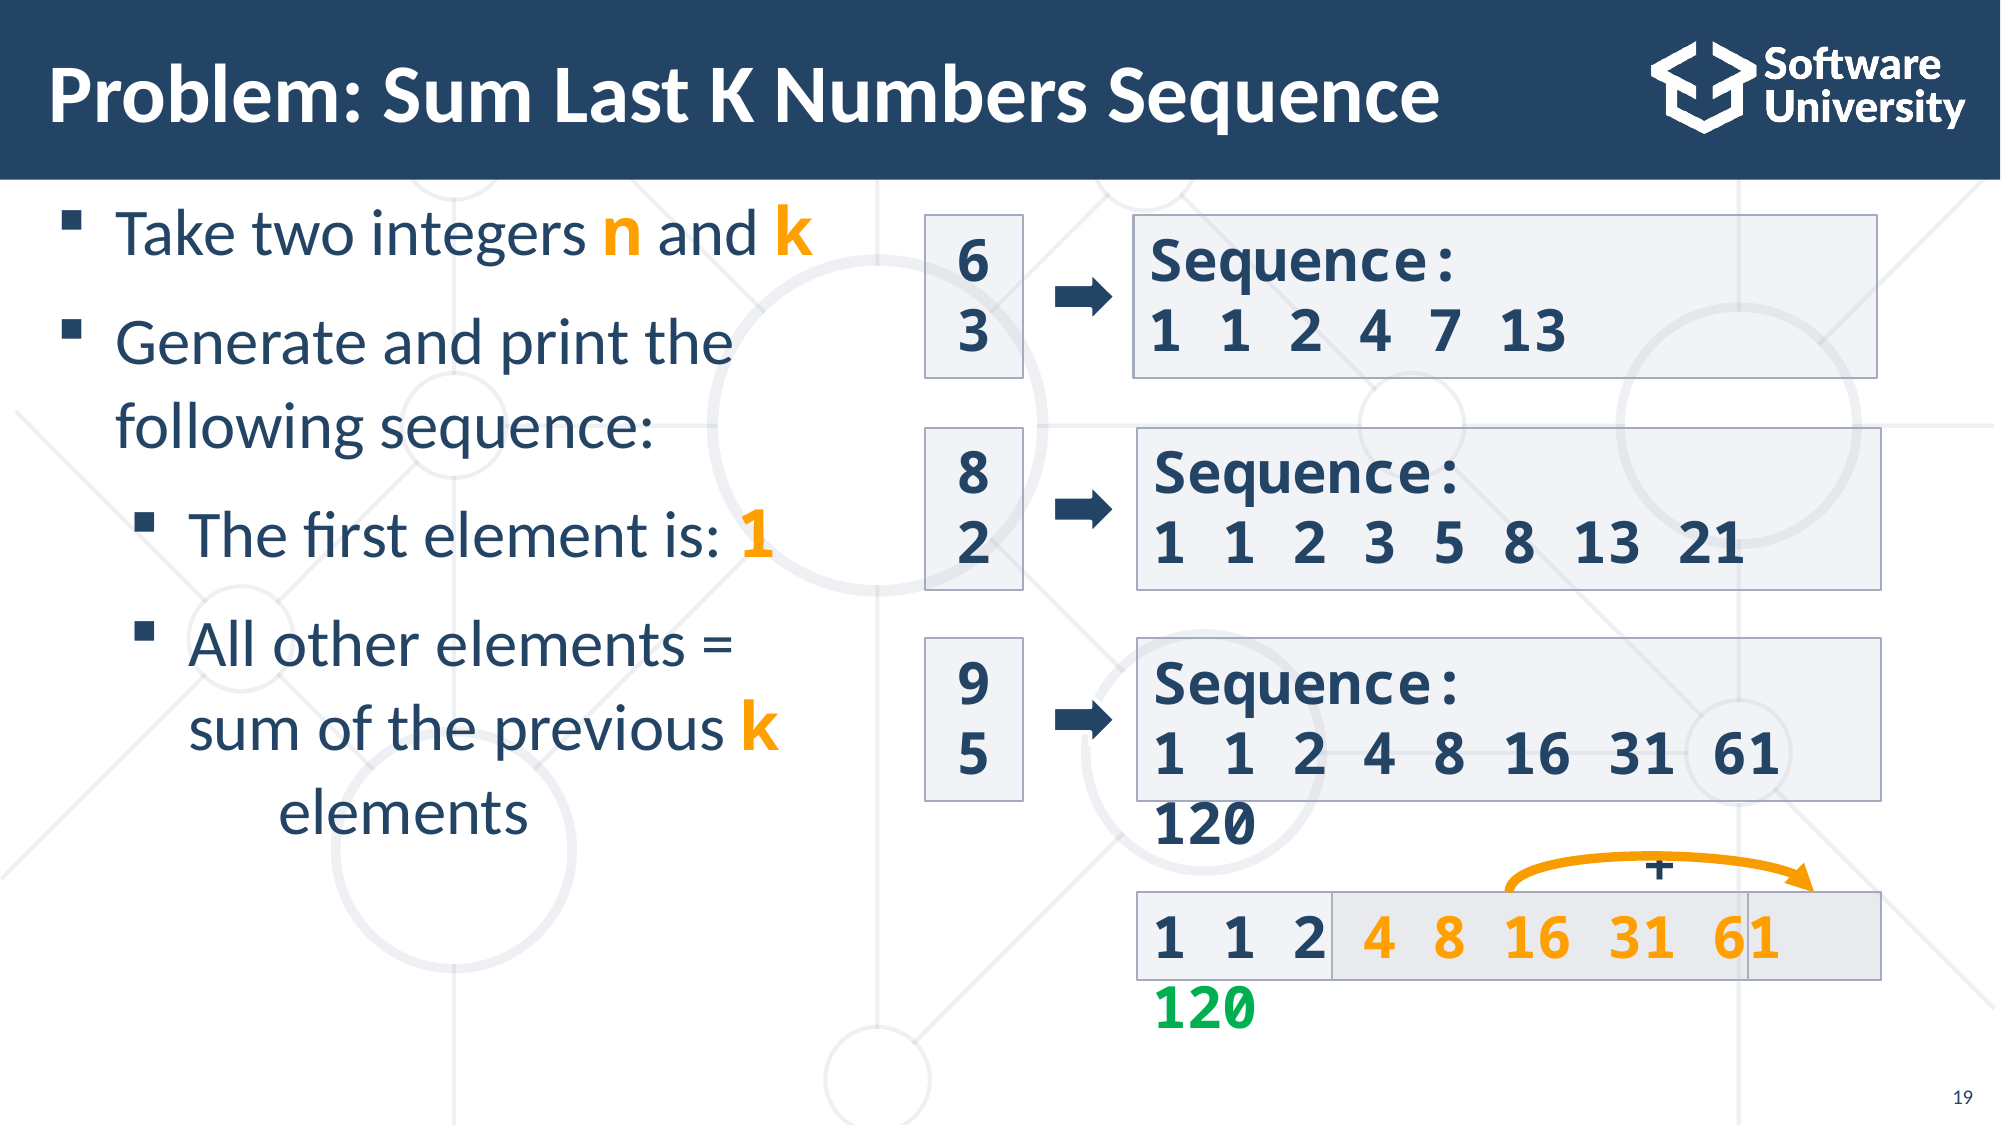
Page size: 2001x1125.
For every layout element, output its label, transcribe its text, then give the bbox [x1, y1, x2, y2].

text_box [1137, 818, 1881, 980]
text_box [1050, 269, 1118, 324]
slide_number 19 [1927, 1067, 1989, 1117]
text_box 8 2 [924, 427, 1024, 591]
text_box Sequence: 1 1 2 4 8 16 31 61 120 [1137, 638, 1881, 801]
text_box 9 5 [924, 638, 1024, 801]
text_box [1050, 482, 1118, 537]
text_box Sequence: 1 1 2 3 5 8 13 21 [1137, 427, 1881, 591]
list Take two integers n and k Generate and print the following sequence: The first element is: 1 All other elements = sum of the previous k elements [38, 178, 887, 1096]
text_box 6 3 [924, 215, 1024, 378]
picture [1651, 41, 1966, 134]
text_box Sequence: 1 1 2 4 7 13 [1133, 215, 1877, 378]
text_box [1050, 692, 1118, 747]
title Problem: Sum Last K Numbers Sequence [31, 16, 1625, 162]
